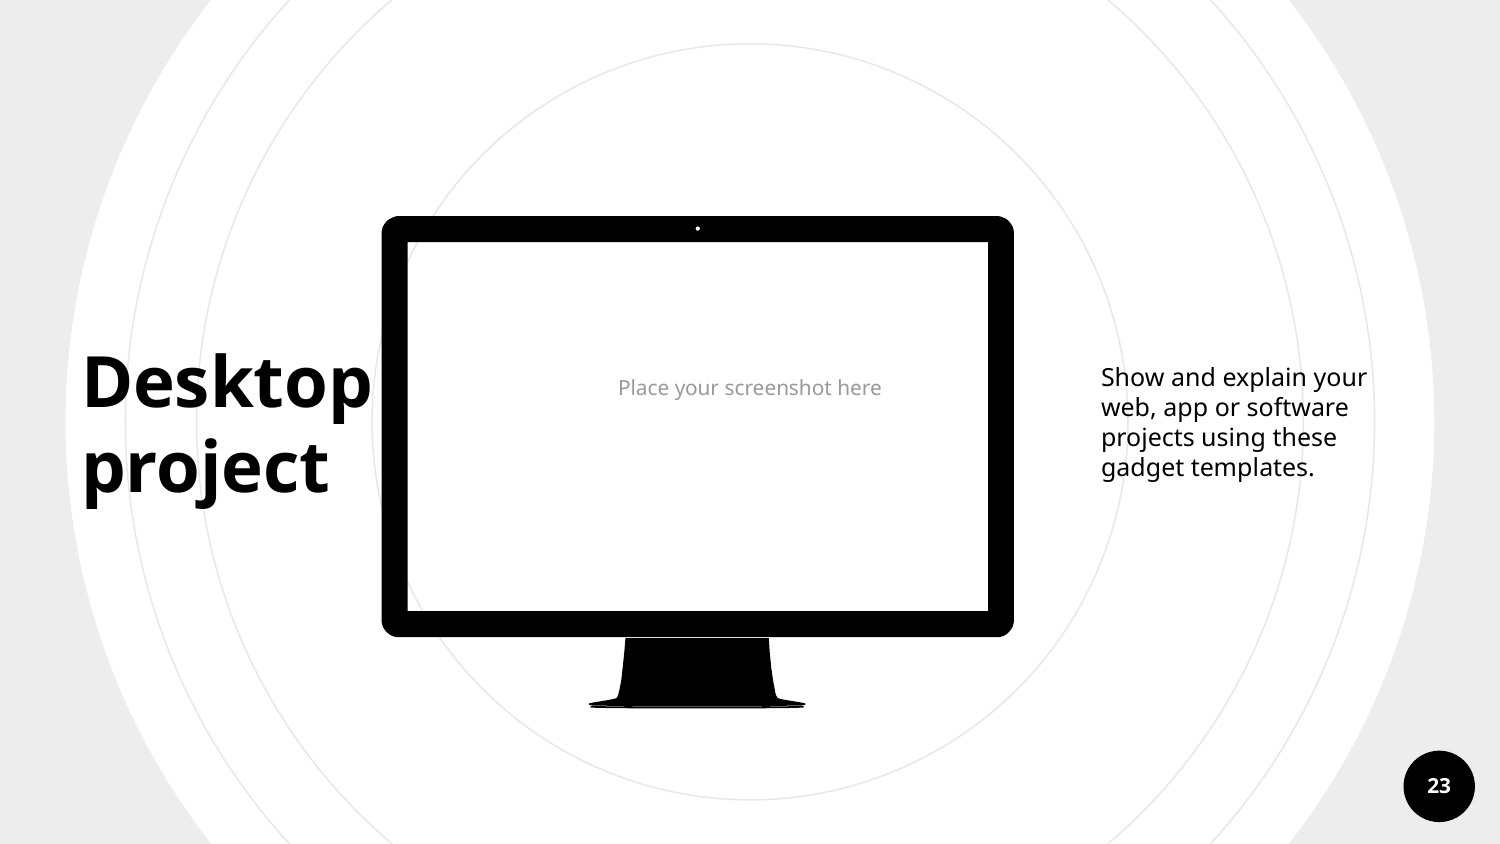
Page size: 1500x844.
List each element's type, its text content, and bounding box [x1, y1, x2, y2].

list Show and explain your web, app or software projects using these gadget templates. [1086, 72, 1434, 771]
text_box [414, 216, 460, 243]
list Desktop project [66, 72, 414, 771]
text_box [414, 572, 1014, 709]
text_box Place your screenshot here [460, 201, 1040, 572]
slide_number 23 [1403, 750, 1475, 823]
